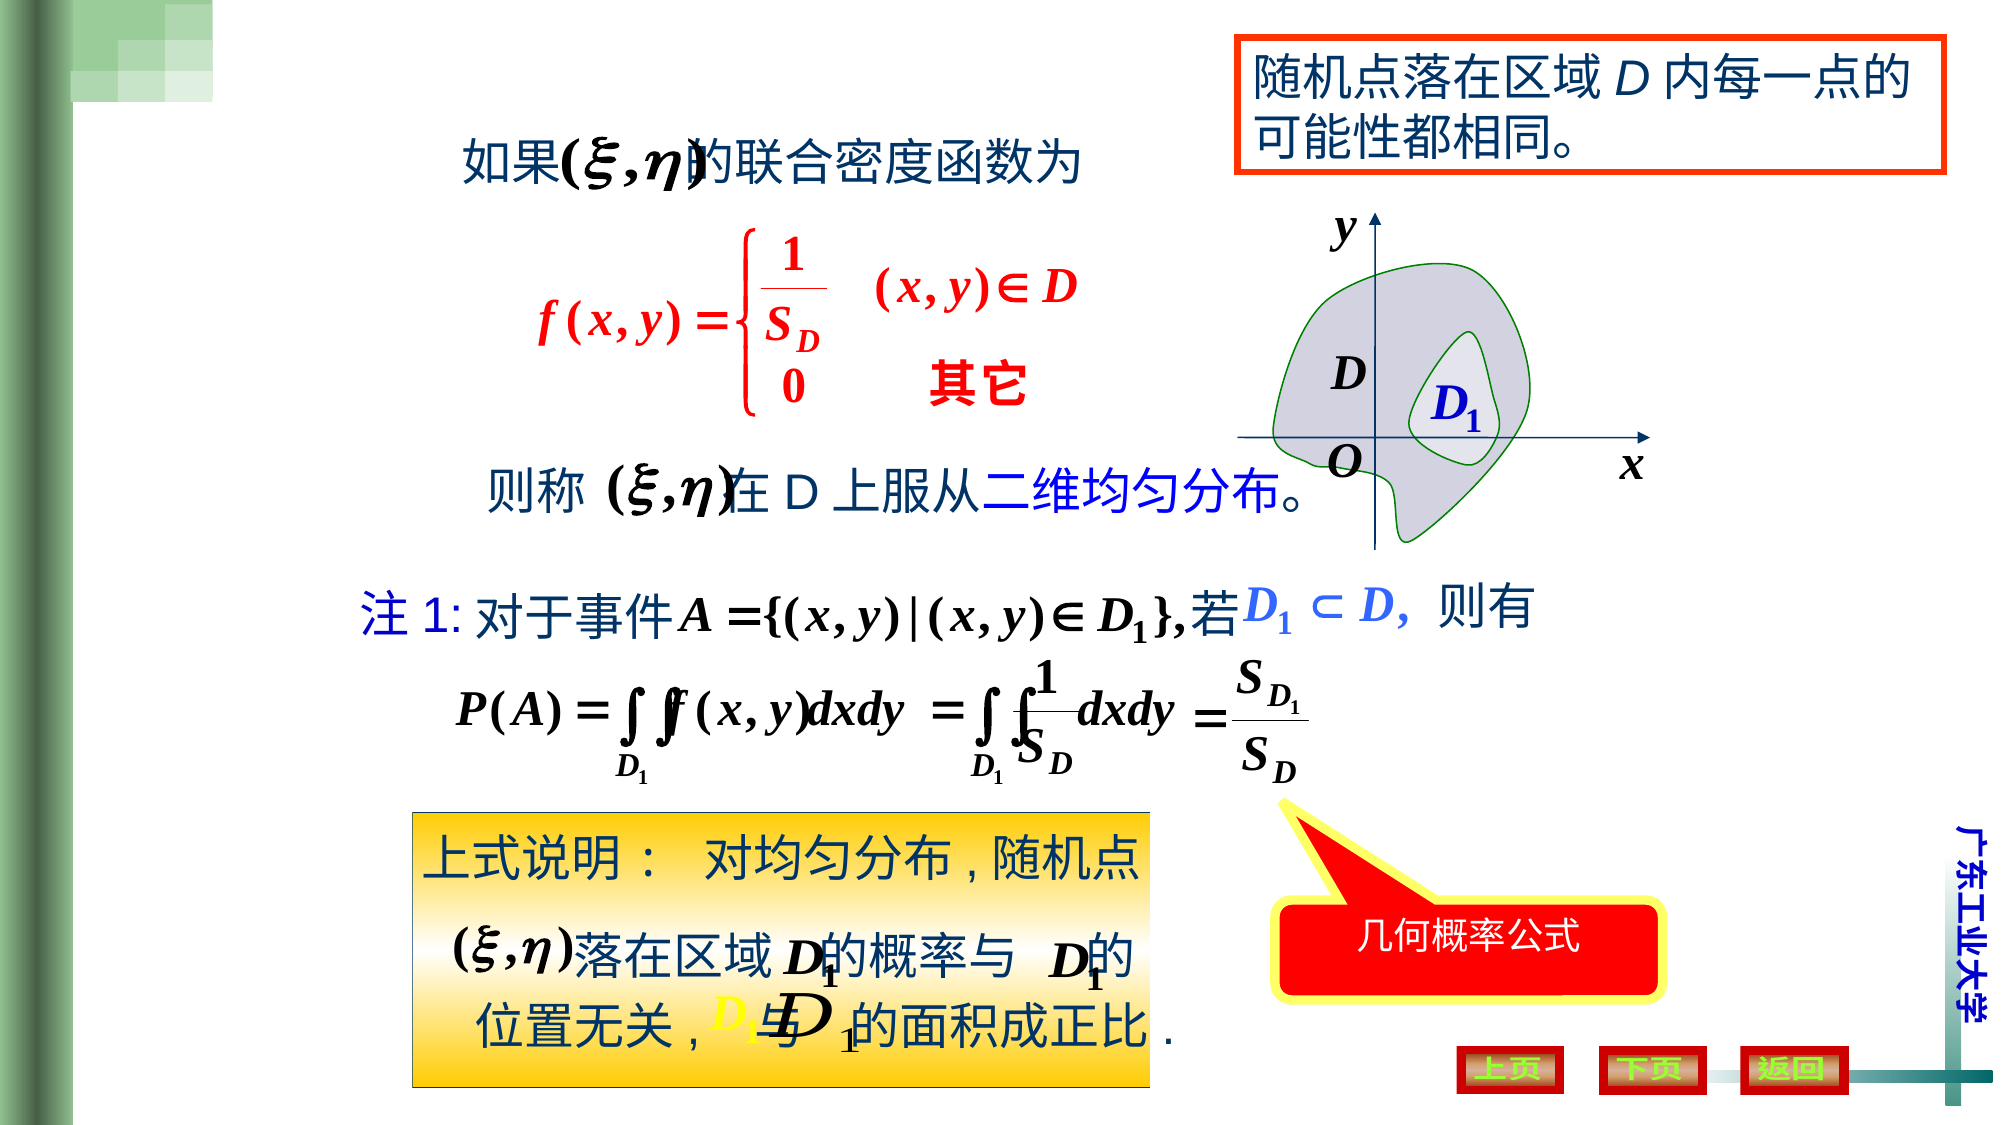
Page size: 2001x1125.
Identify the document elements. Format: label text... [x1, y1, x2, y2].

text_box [449, 674, 909, 790]
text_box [446, 123, 1209, 260]
text_box 随机点落在区域D内每一点的可能性都相同。 [1237, 37, 1944, 173]
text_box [1187, 649, 1315, 788]
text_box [604, 459, 740, 524]
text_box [524, 224, 1082, 421]
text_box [459, 985, 1223, 1064]
text_box 则称 在D上服从二维均匀分布。 [471, 452, 1232, 527]
text_box [412, 894, 1150, 1088]
text_box 上式说明: 对均匀分布,随机点 [406, 818, 1156, 894]
text_box 则有 [1422, 567, 1598, 642]
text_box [1237, 212, 1651, 551]
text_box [924, 649, 1180, 790]
text_box 几何概率公式 [1274, 801, 1663, 1000]
text_box [412, 812, 1150, 818]
text_box 注1: [344, 574, 479, 650]
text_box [1174, 574, 1413, 651]
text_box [459, 578, 1170, 655]
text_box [449, 917, 1238, 994]
